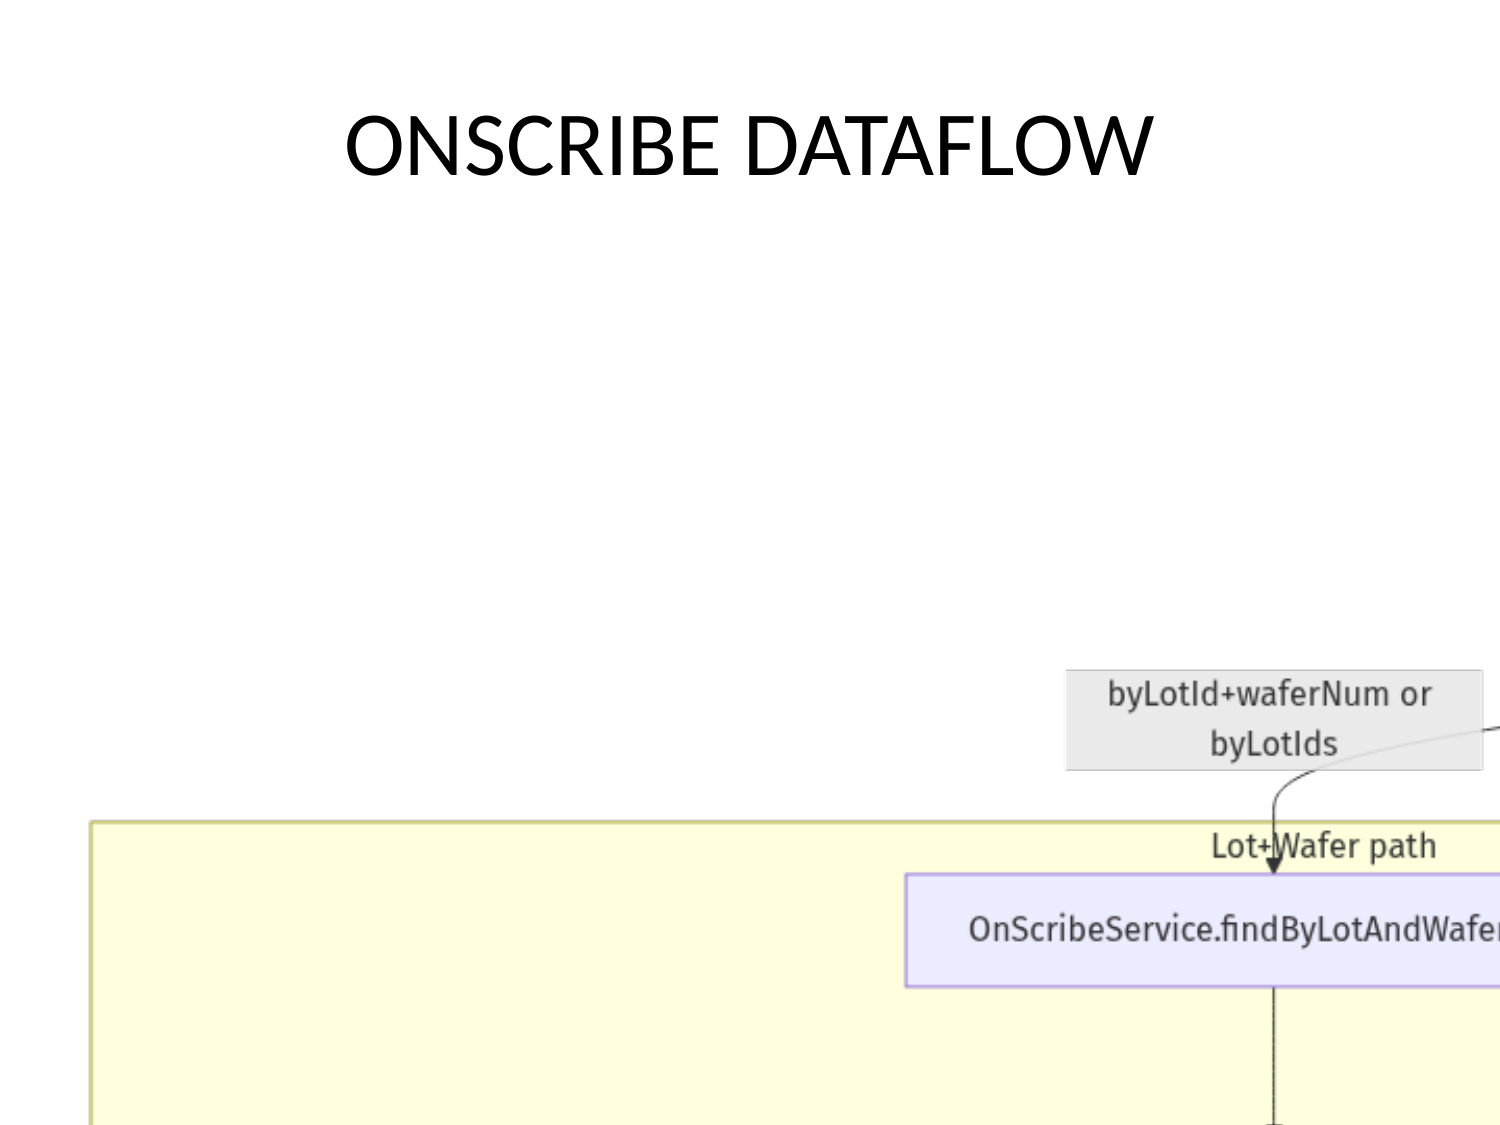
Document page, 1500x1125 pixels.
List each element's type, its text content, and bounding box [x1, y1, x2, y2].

picture [74, 179, 1500, 1125]
title ONSCRIBE DATAFLOW [75, 45, 1425, 176]
